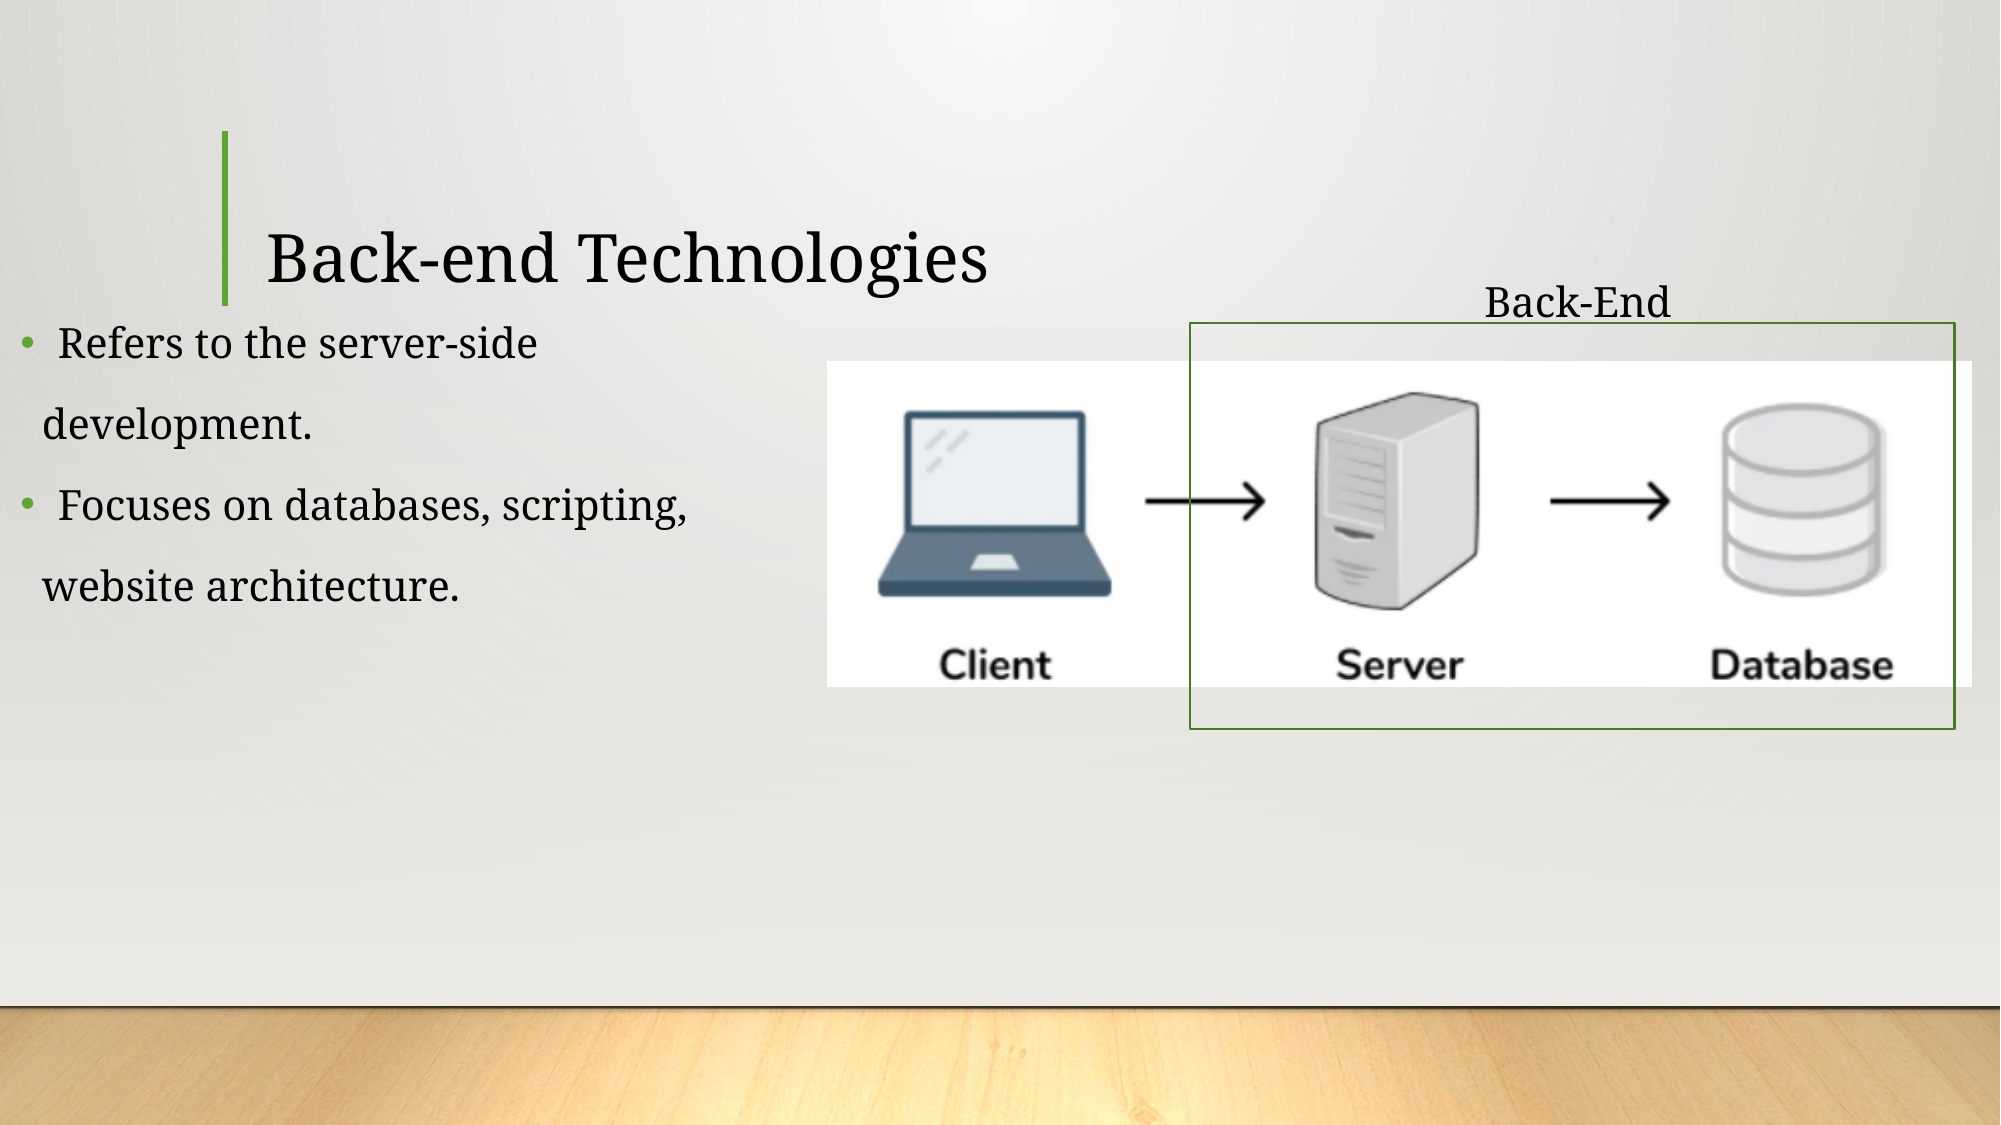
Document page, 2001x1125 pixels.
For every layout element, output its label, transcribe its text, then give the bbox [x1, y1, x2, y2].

text_box [1189, 687, 1956, 730]
picture [826, 361, 1972, 687]
text_box [1189, 322, 1956, 361]
list Refers to the server-​side development. Focuses on databases, scripting, website architecture. [5, 299, 1972, 1014]
title Back-end Technologies [251, 131, 1814, 299]
text_box Back-End [1469, 268, 1749, 333]
picture [0, 1006, 2000, 1125]
